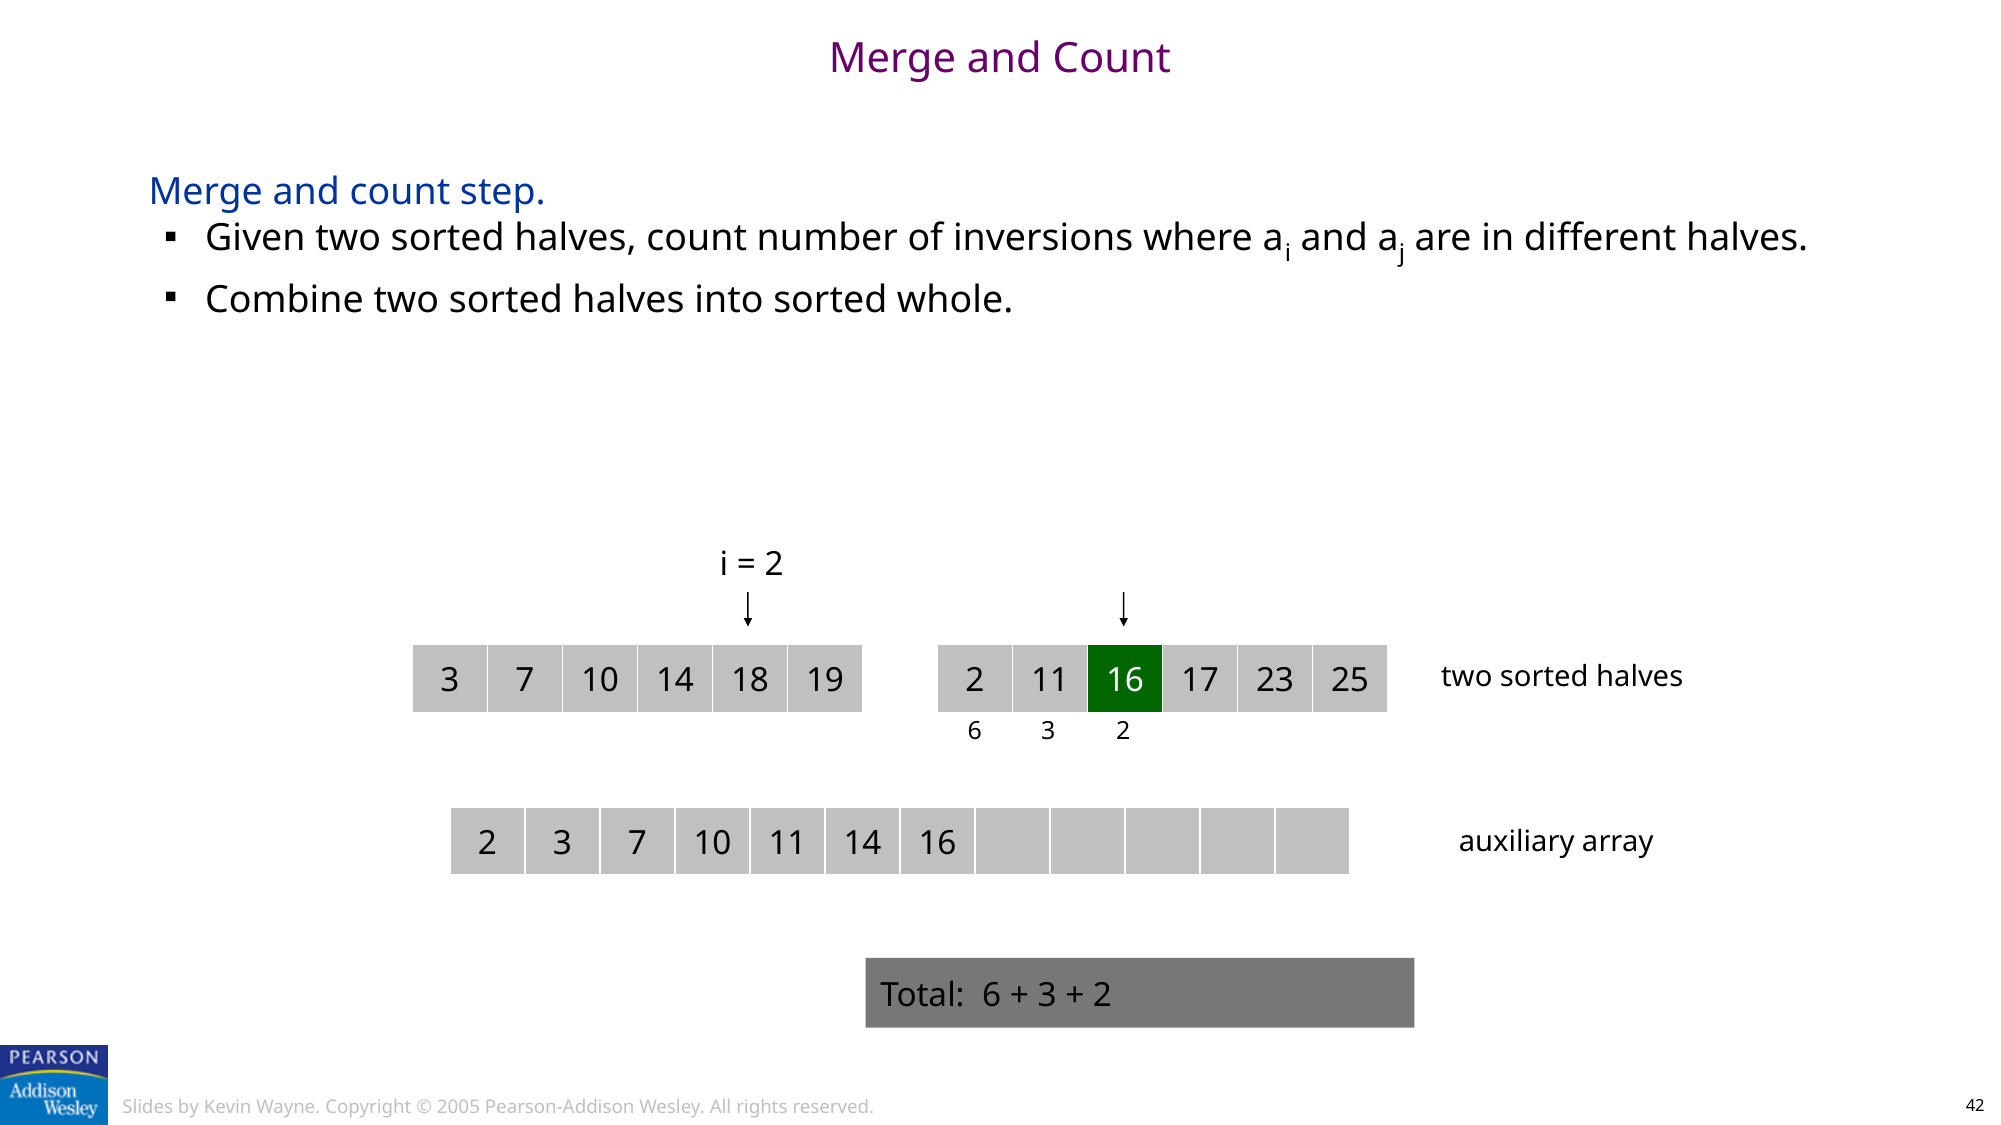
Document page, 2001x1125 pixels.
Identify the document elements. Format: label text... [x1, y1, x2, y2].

text_box auxiliary array [1399, 814, 1713, 865]
text_box [1199, 807, 1274, 875]
text_box i = 2 [595, 534, 908, 589]
text_box 3 [1025, 707, 1071, 752]
text_box Total: 6 + 3 + 2 [865, 957, 1415, 1028]
text_box 3 [524, 807, 600, 875]
text_box 14 [824, 807, 899, 875]
text_box [1124, 807, 1199, 875]
picture [0, 1045, 108, 1125]
text_box [1274, 807, 1350, 875]
text_box two sorted halves [1401, 649, 1724, 700]
text_box 2 [449, 807, 524, 875]
title Merge and Count [0, 24, 2000, 100]
text_box [743, 592, 753, 627]
text_box 10 [674, 807, 749, 875]
slide_number 42 [1583, 1087, 2000, 1125]
text_box [1119, 592, 1128, 627]
text_box 16 [899, 807, 974, 875]
text_box Slides by Kevin Wayne. Copyright © 2005 Pearson-Addison Wesley. All rights reserved. [108, 1087, 950, 1125]
text_box 6 [952, 707, 998, 752]
text_box [974, 807, 1050, 875]
text_box [1050, 807, 1124, 875]
list Merge and count step. Given two sorted halves, count number of inversions where ai and aj are in different halves. Combine two sorted halves into sorted whole. [133, 149, 1850, 1038]
text_box 7 [600, 807, 674, 875]
text_box 11 [749, 807, 824, 875]
text_box 2 [1100, 707, 1146, 752]
